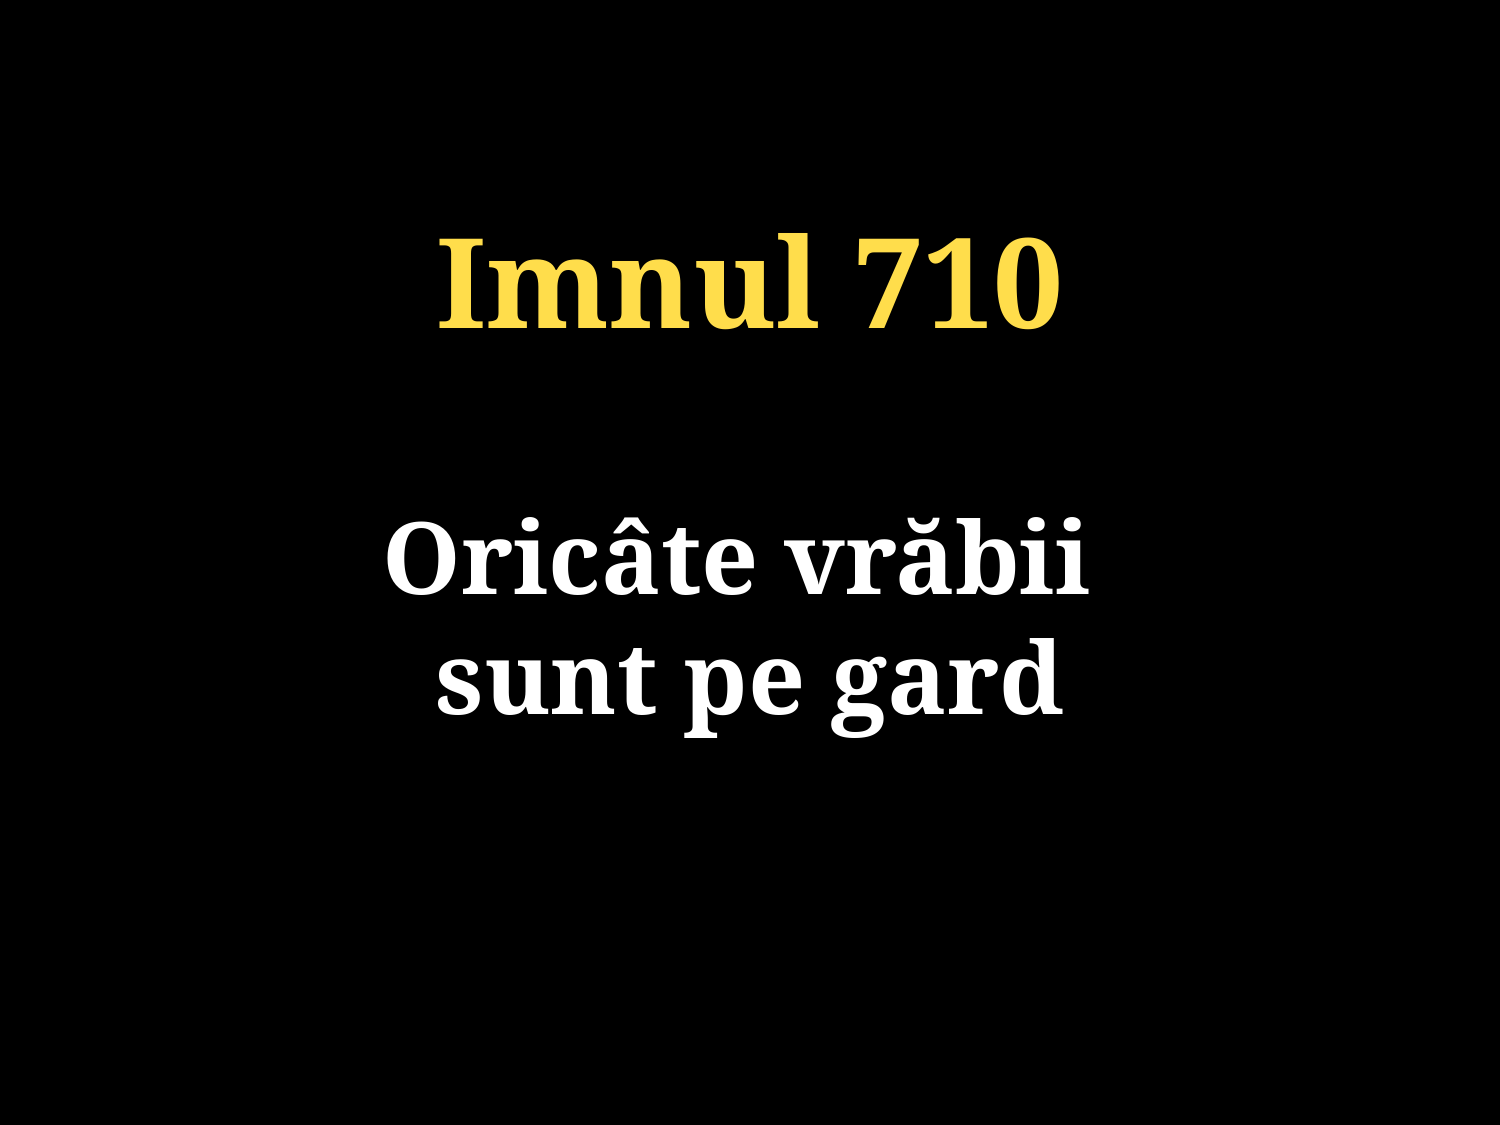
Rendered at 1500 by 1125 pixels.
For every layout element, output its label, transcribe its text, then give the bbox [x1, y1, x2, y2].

text_box Oricâte vrăbii sunt pe gard [0, 487, 1500, 743]
text_box Imnul 710 [0, 195, 1500, 361]
